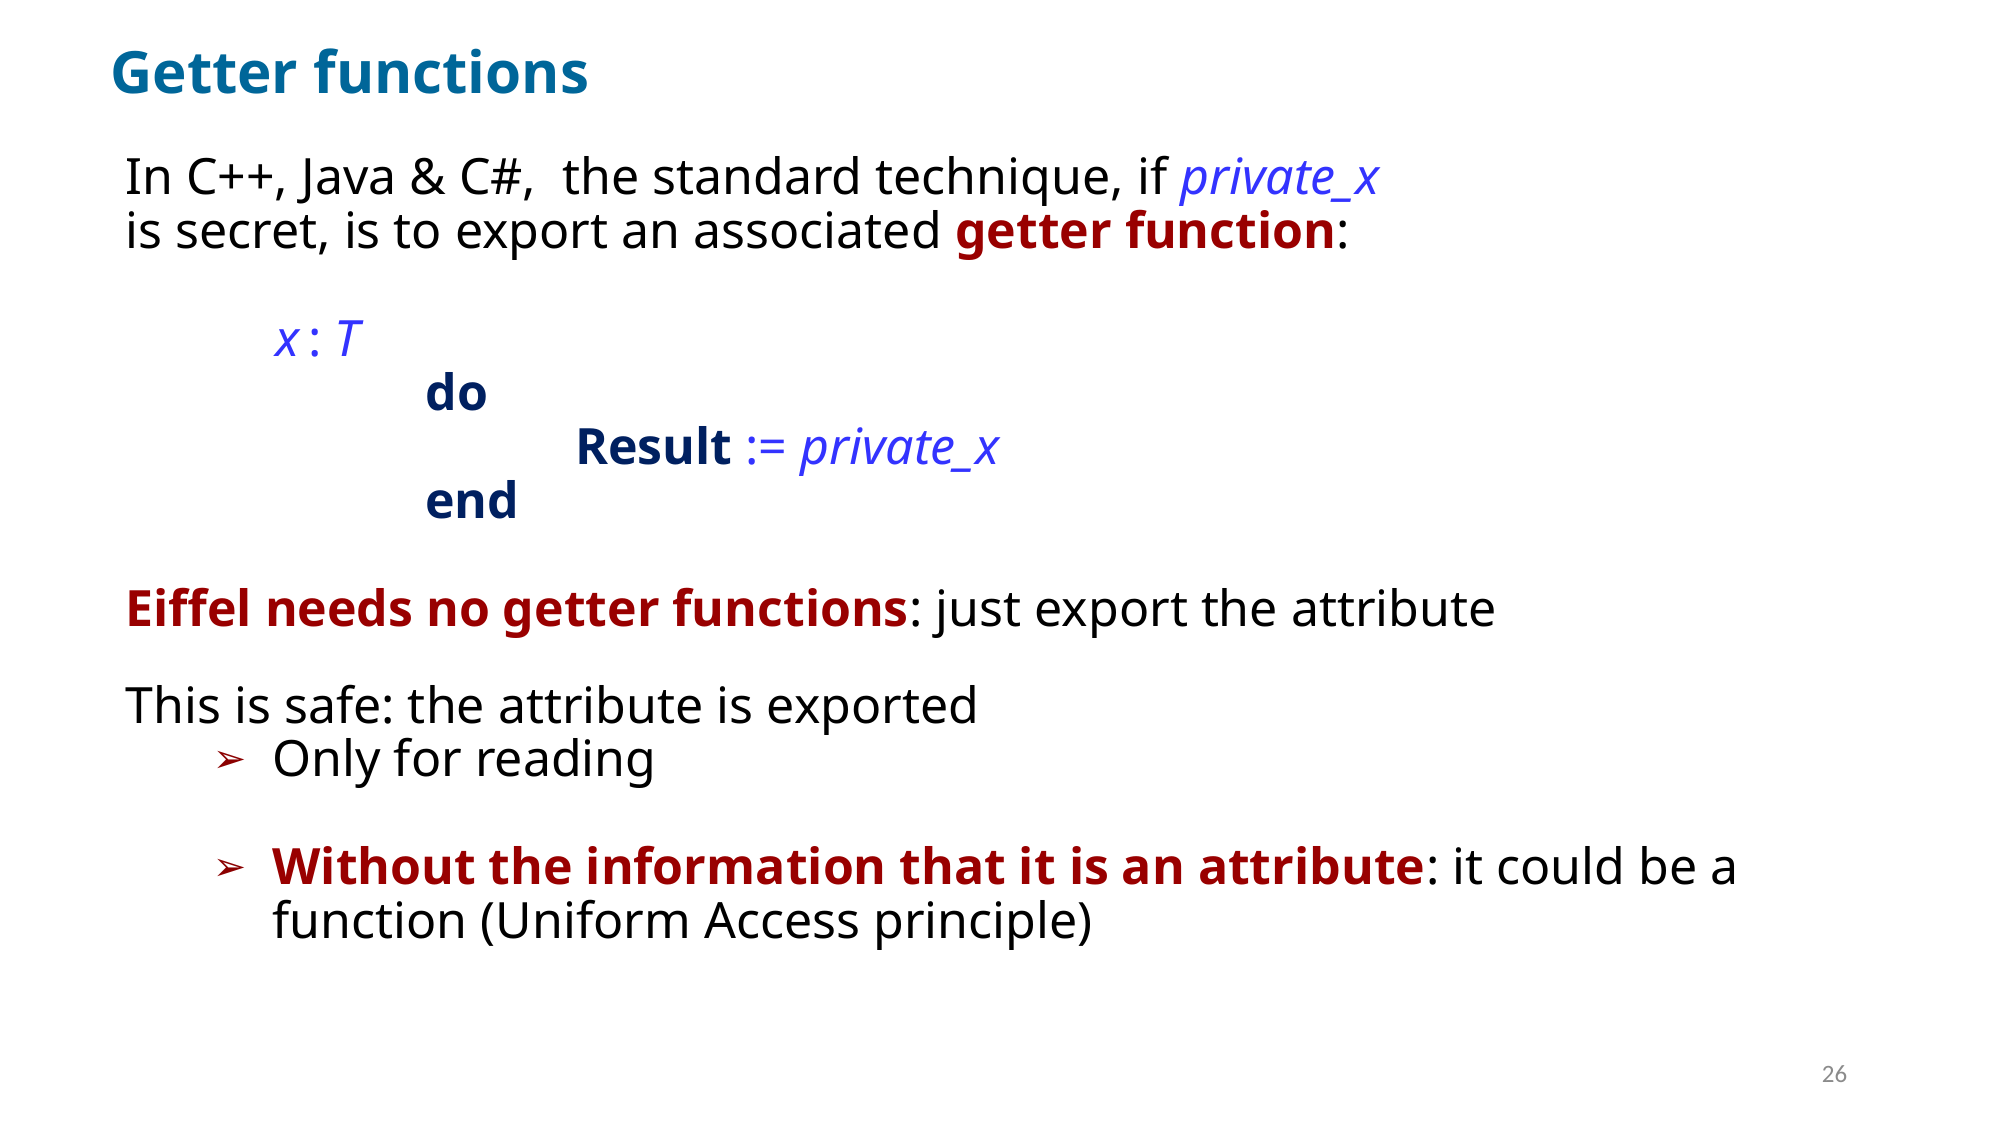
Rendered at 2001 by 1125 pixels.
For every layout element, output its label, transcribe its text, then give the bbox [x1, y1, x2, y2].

title Getter functions [110, 38, 1414, 110]
slide_number 26 [1412, 1042, 1863, 1103]
list In C++, Java & C#, the standard technique, if private_x is secret, is to export an associated getter function: x : T do Result := private_x end Eiffel needs no getter functions: just export the attribute This is safe: the attribute is exported Only for reading Without the information that it is an attribute: it could be a function (Uniform Access principle) [110, 144, 1933, 1070]
